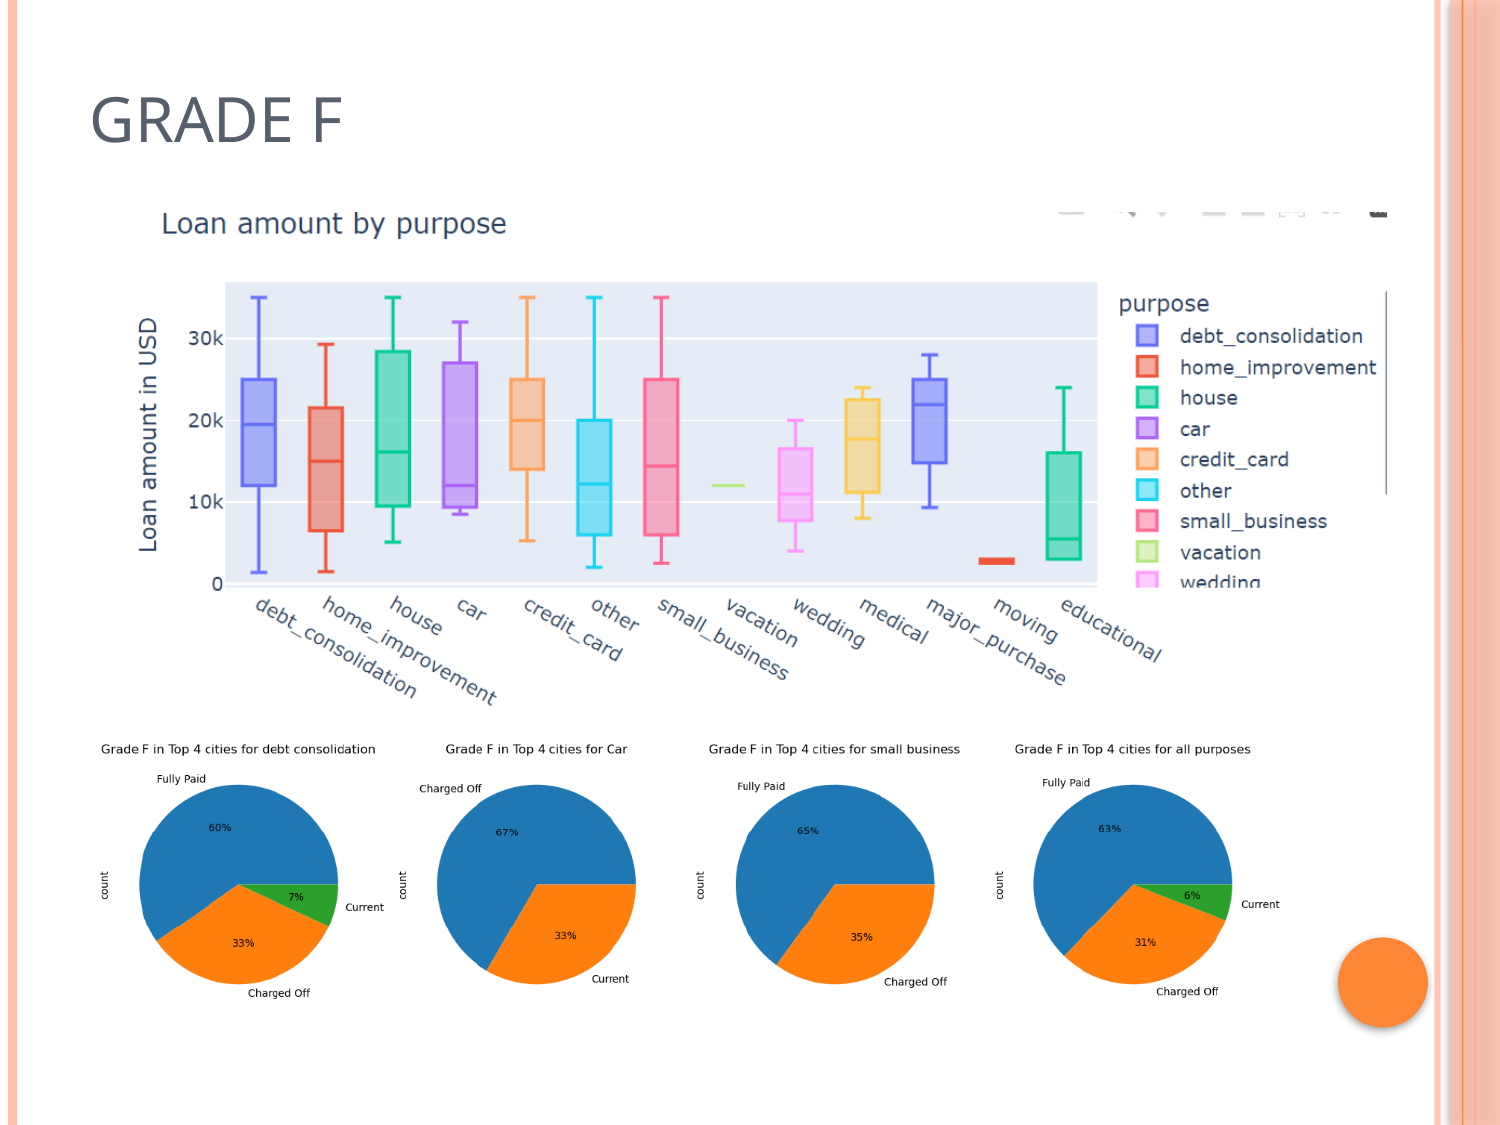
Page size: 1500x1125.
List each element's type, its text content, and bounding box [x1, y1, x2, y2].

picture [74, 736, 1285, 1022]
title Grade F [75, 45, 1300, 163]
picture [86, 211, 1388, 710]
